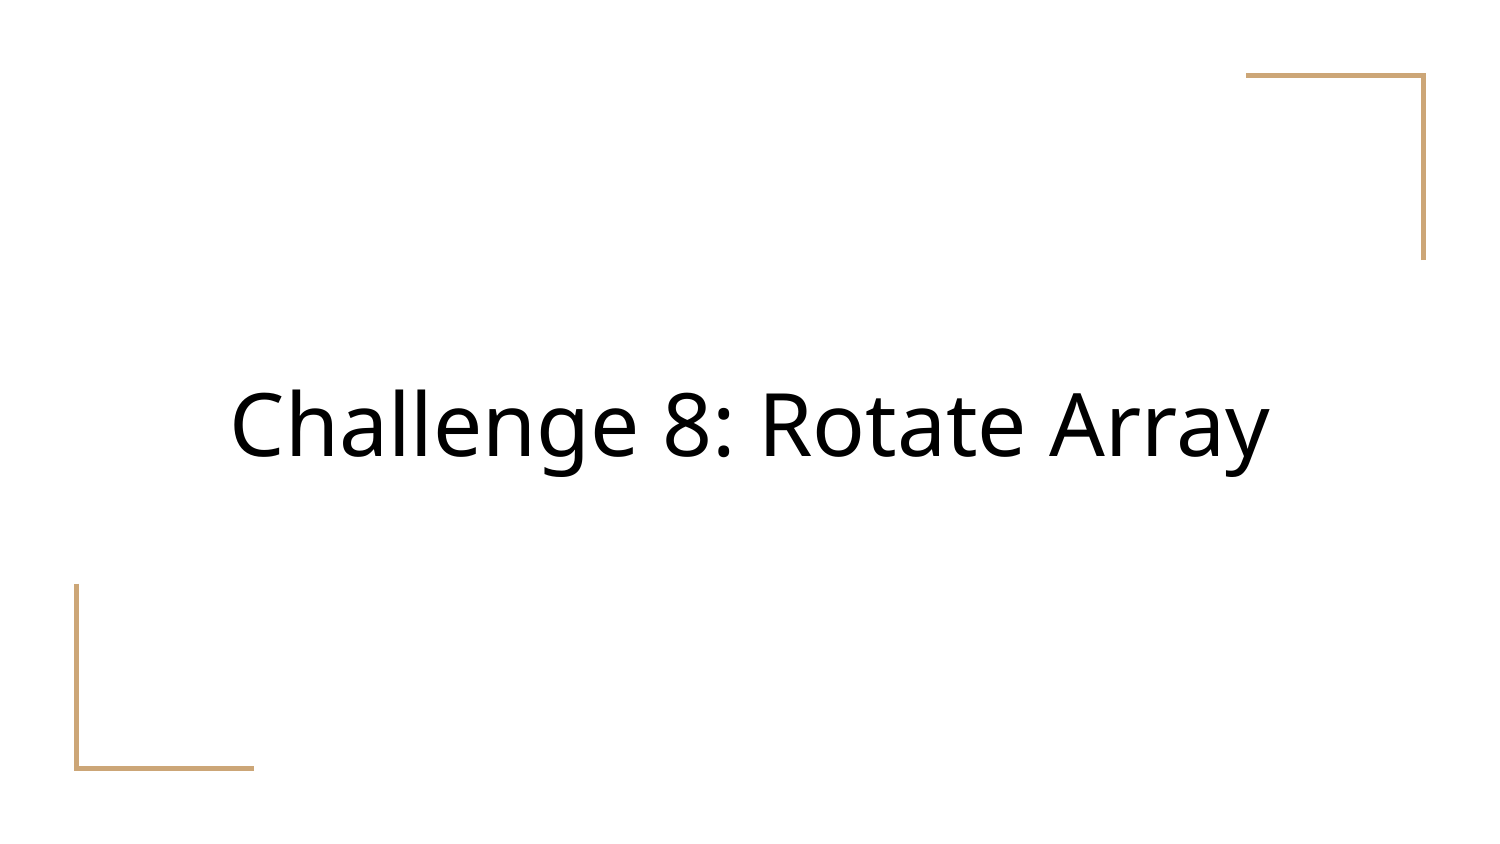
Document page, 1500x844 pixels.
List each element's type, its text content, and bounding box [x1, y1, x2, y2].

title Challenge 8: Rotate Array [126, 296, 1374, 548]
